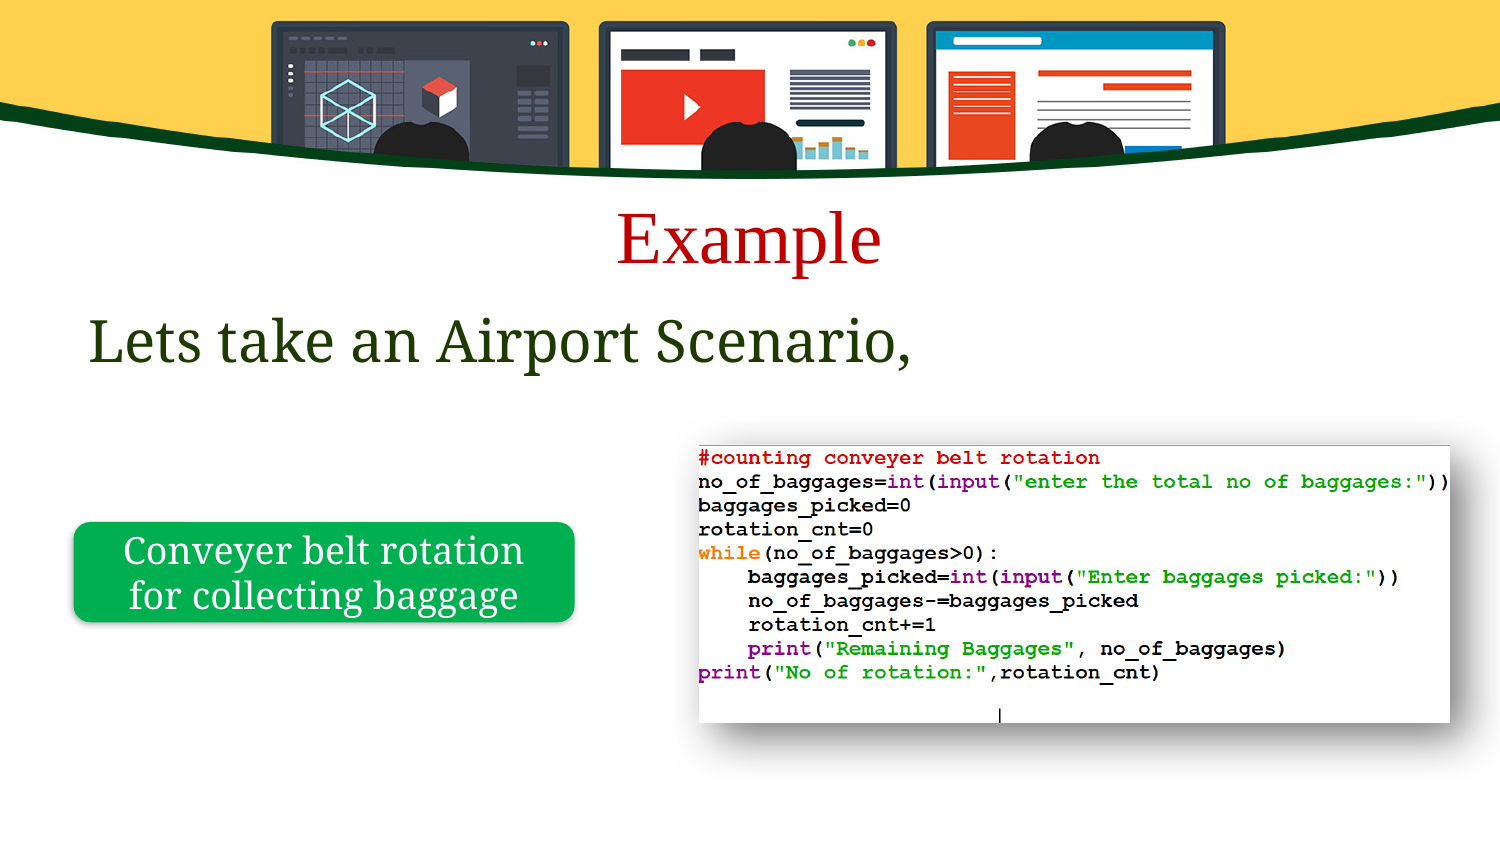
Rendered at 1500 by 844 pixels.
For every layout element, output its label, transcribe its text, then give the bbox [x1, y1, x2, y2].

list Lets take an Airport Scenario, [73, 296, 1427, 798]
text_box Conveyer belt rotation for collecting baggage [73, 521, 575, 623]
picture [0, 0, 1500, 844]
title Example [73, 171, 1427, 296]
